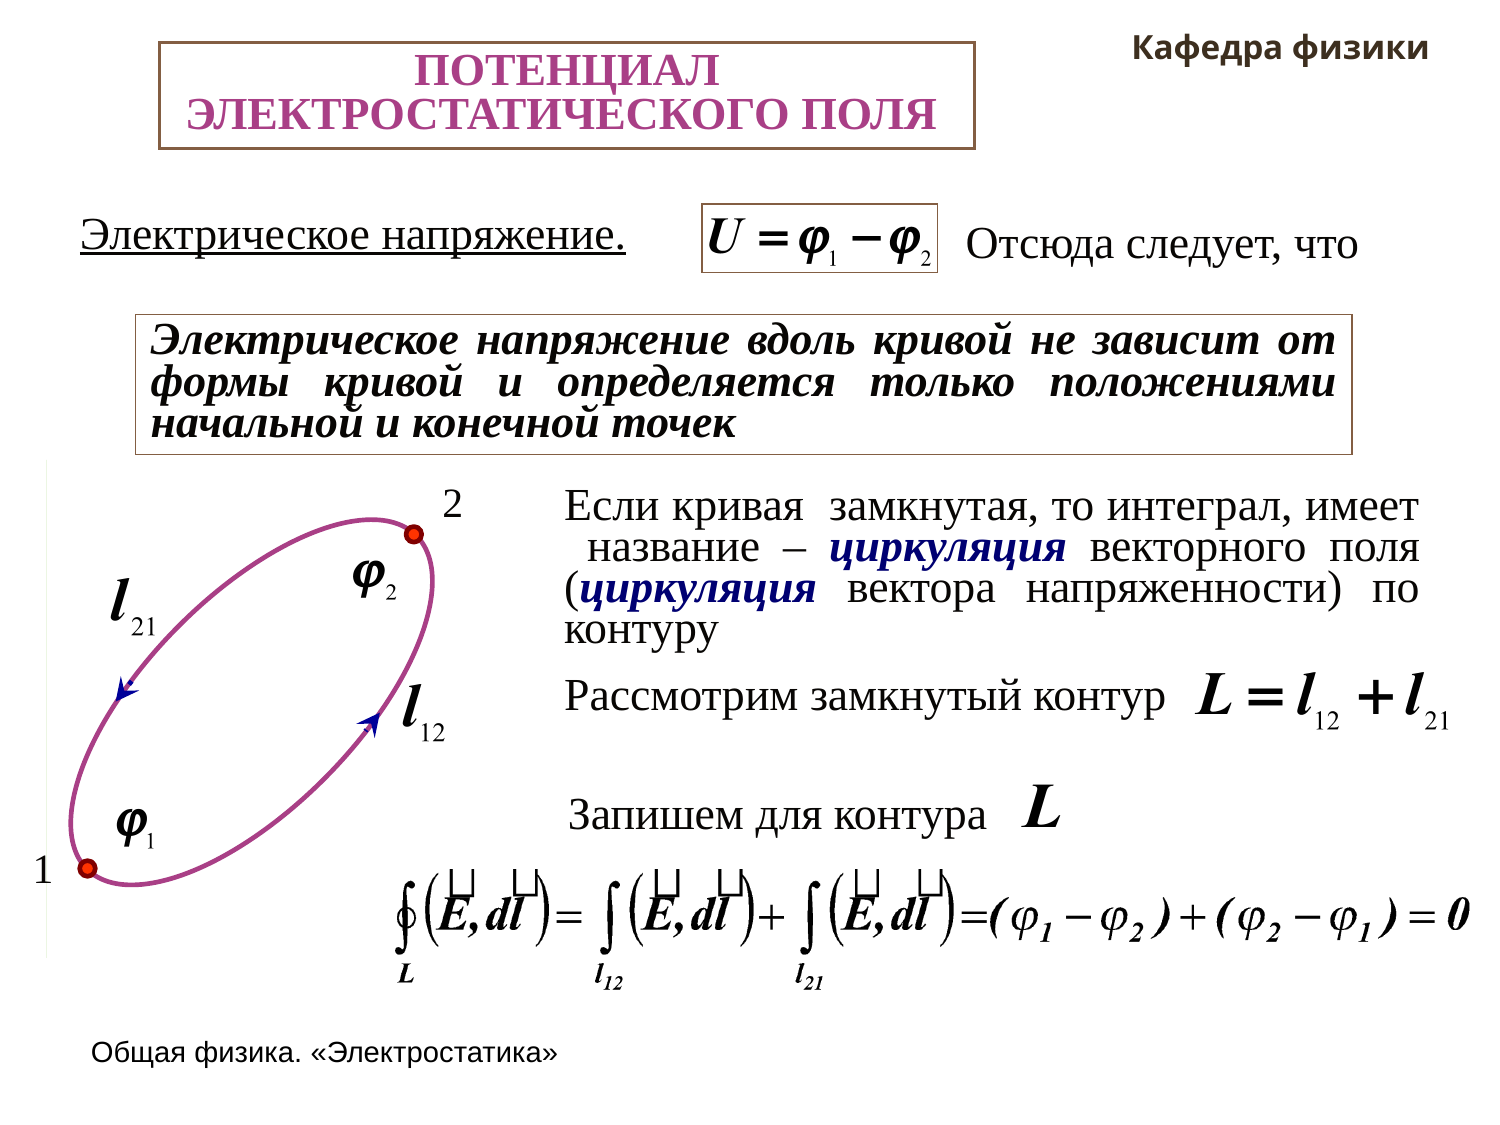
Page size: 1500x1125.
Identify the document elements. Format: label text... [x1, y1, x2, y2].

text_box Если кривая замкнутая, то интеграл, имеет название – циркуляция векторного поля (циркуляция вектора напряженности) по контуру [549, 479, 1436, 655]
picture [103, 562, 165, 643]
text_box Отсюда следует, что [950, 205, 1388, 276]
text_box Кафедра физики [1116, 19, 1495, 75]
text_box ПОТЕНЦИАЛ ЭЛЕКТРОСТАТИЧЕСКОГО ПОЛЯ [159, 42, 975, 149]
text_box Электрическое напряжение вдоль кривой не зависит от формы кривой и определяется только положениями начальной и конечной точек [135, 314, 1353, 455]
text_box [406, 526, 422, 543]
footer Общая физика. «Электростатика» [29, 1011, 620, 1090]
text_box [552, 775, 1239, 847]
picture [111, 786, 163, 855]
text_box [548, 656, 1459, 738]
text_box [88, 860, 96, 877]
text_box 2 [427, 467, 498, 562]
text_box [70, 519, 433, 885]
picture [394, 668, 453, 750]
picture [347, 538, 404, 607]
picture [386, 868, 1479, 999]
text_box Электрическое напряжение. [64, 196, 680, 267]
picture [702, 204, 937, 272]
text_box 1 [17, 834, 88, 929]
